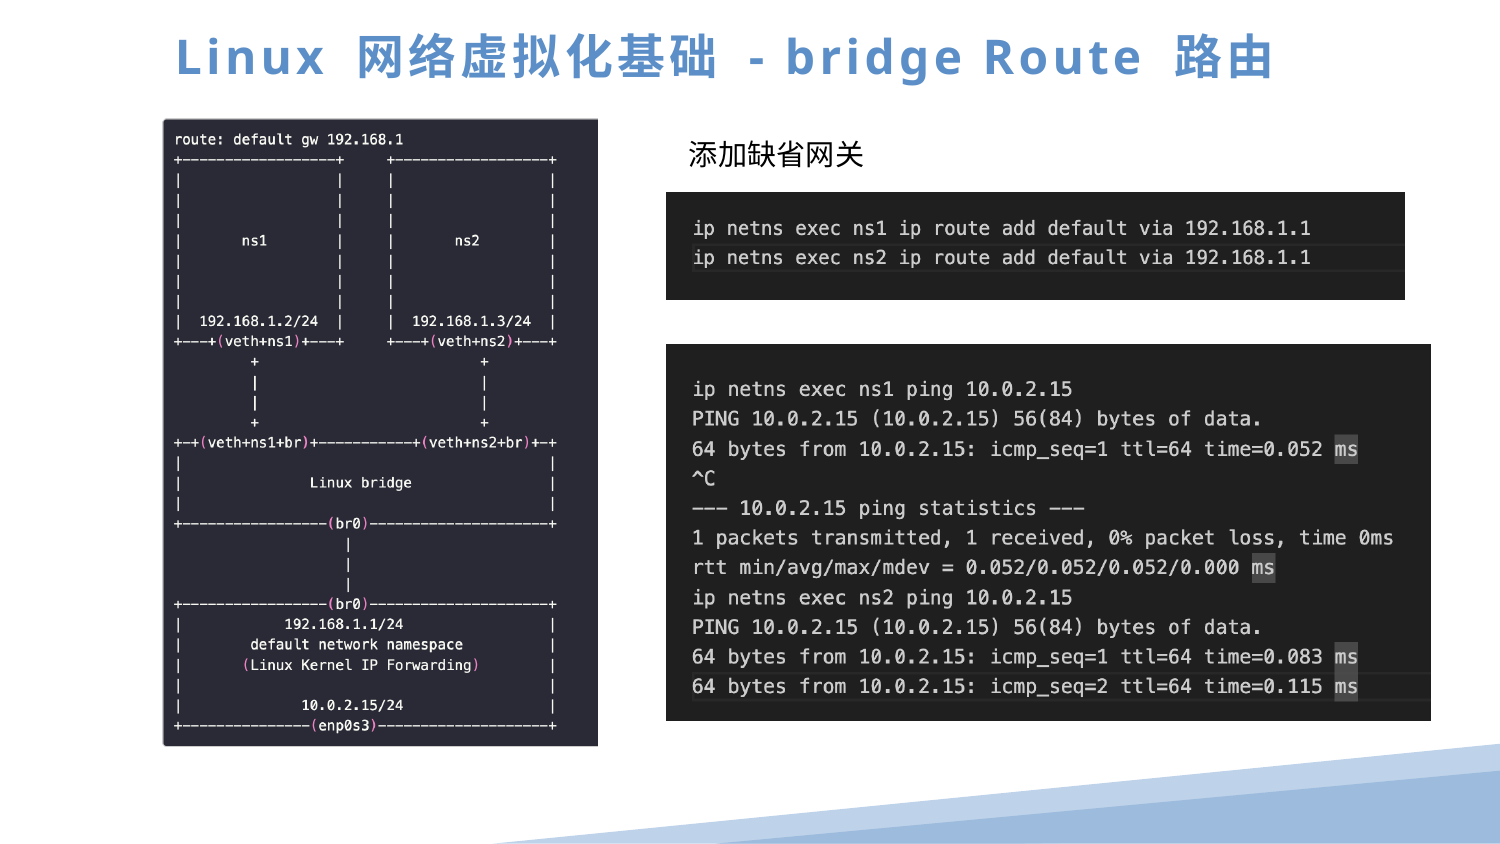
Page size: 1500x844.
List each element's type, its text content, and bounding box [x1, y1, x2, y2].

title Linux 网络虚拟化基础 - bridge Route 路由 [171, 10, 1285, 101]
text_box 添加缺省网关 [673, 120, 907, 172]
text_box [492, 743, 1500, 844]
picture [666, 192, 1405, 300]
picture [666, 344, 1431, 721]
picture [149, 100, 598, 766]
